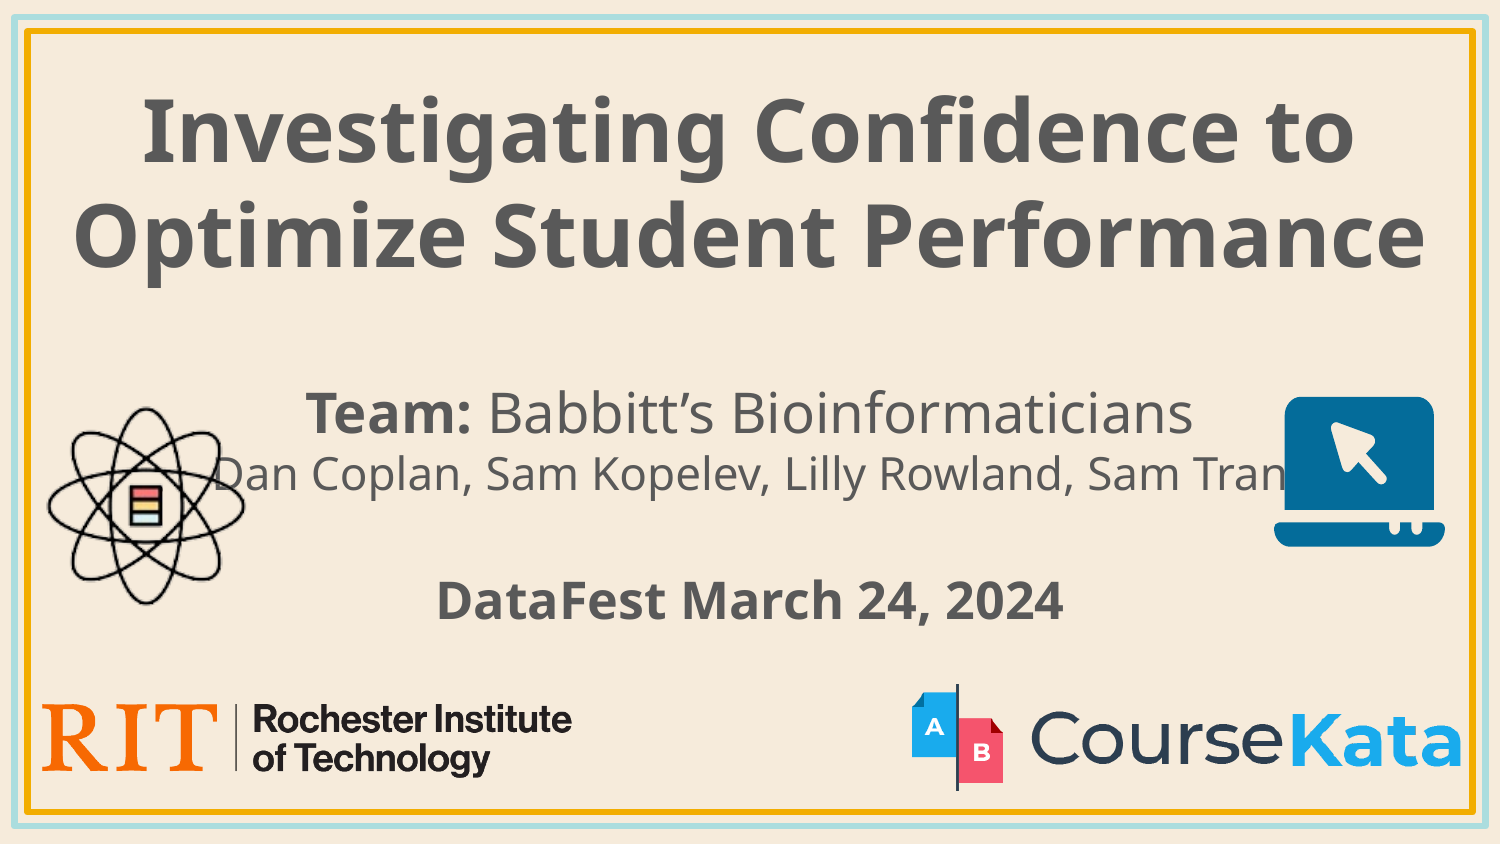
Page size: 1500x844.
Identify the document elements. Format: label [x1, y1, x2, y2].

text_box [27, 31, 1473, 813]
picture [910, 680, 1463, 796]
text_box [14, 17, 1486, 827]
text_box [1273, 396, 1446, 547]
picture [0, 330, 323, 683]
picture [32, 688, 582, 788]
